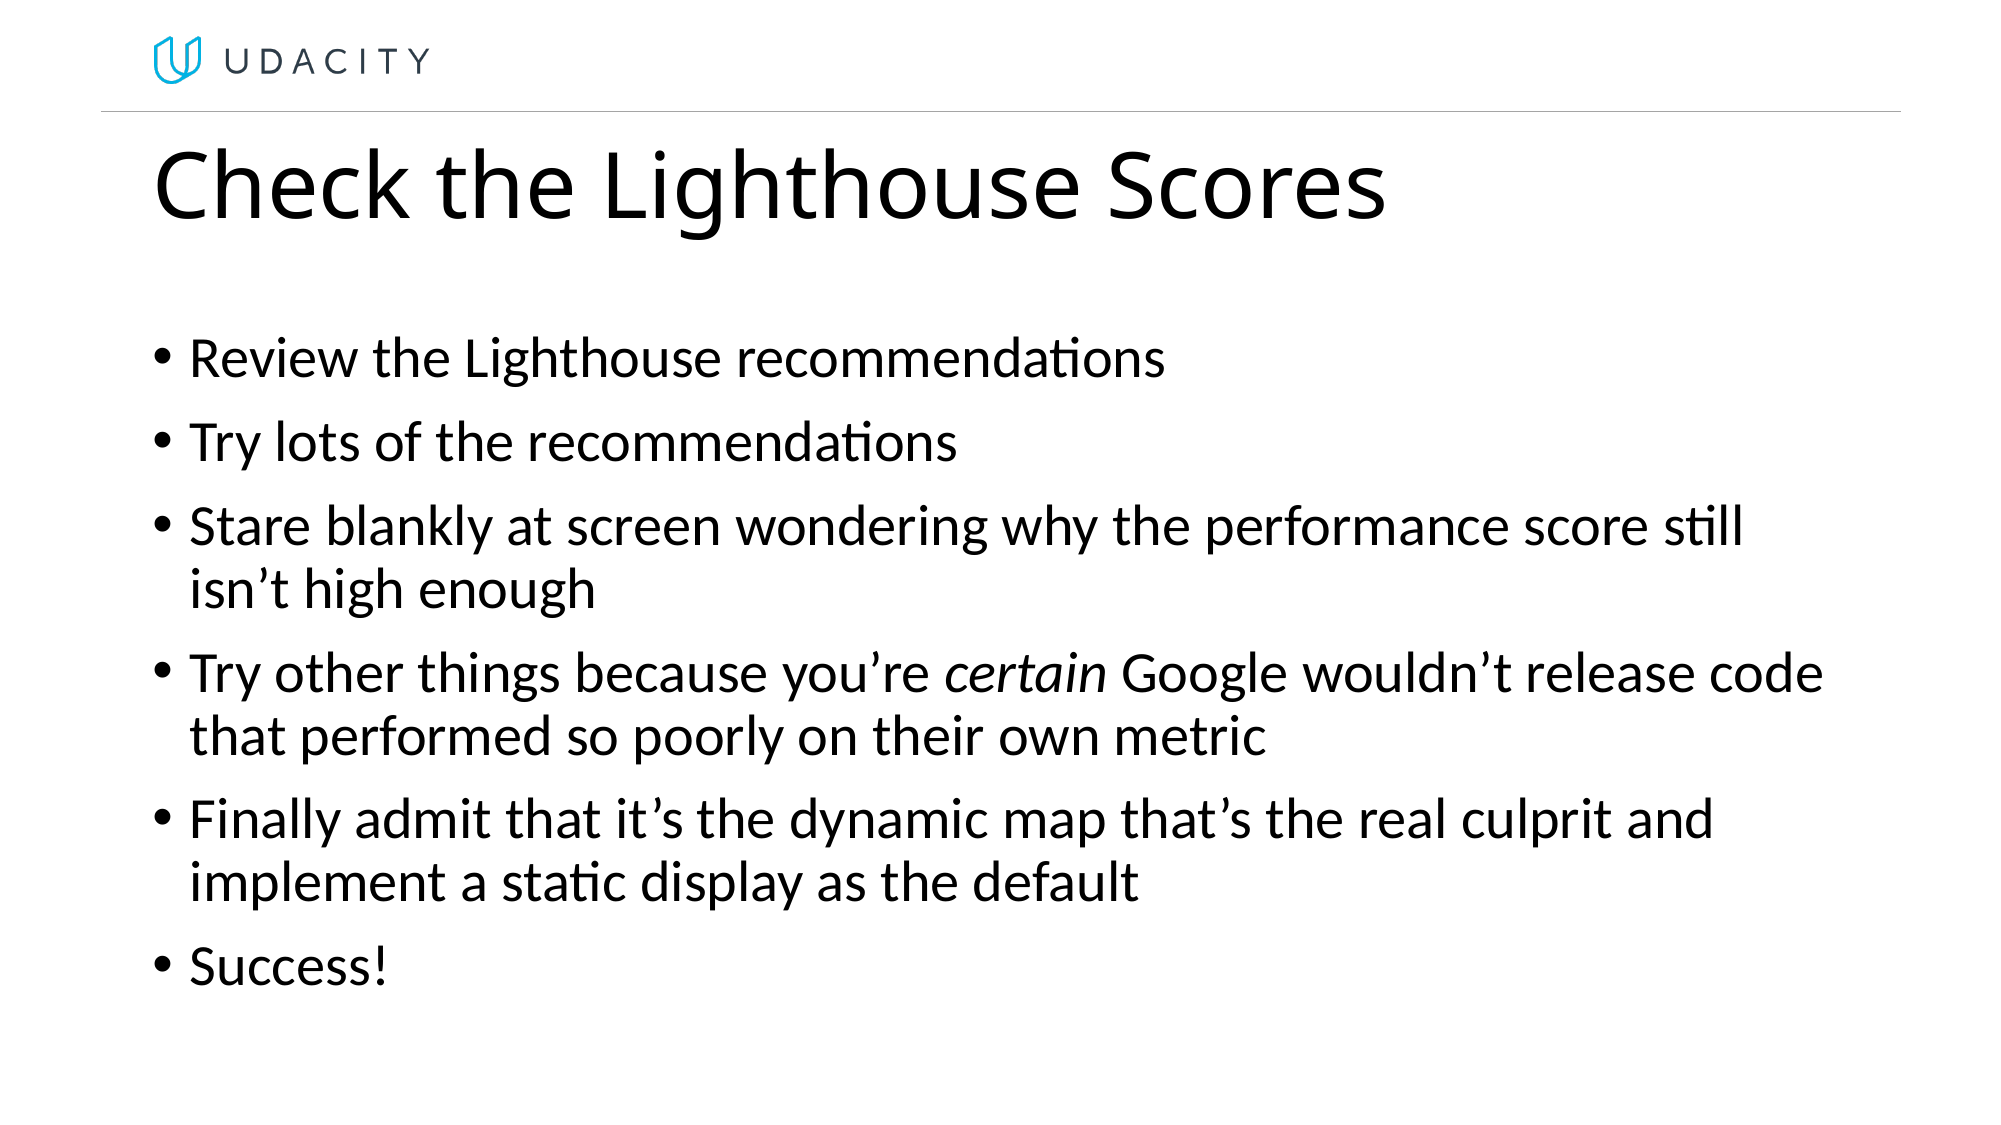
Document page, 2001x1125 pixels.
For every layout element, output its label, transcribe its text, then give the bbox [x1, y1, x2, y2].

list Review the Lighthouse recommendations Try lots of the recommendations Stare blankly at screen wondering why the performance score still isn’t high enough Try other things because you’re certain Google wouldn’t release code that performed so poorly on their own metric Finally admit that it’s the dynamic map that’s the real culprit and implement a static display as the default Success! [137, 319, 1863, 1034]
title Check the Lighthouse Scores [137, 80, 1863, 298]
picture [185, 36, 436, 80]
picture [173, 36, 196, 72]
picture [154, 72, 159, 80]
picture [189, 42, 197, 71]
picture [158, 42, 180, 80]
picture [154, 36, 168, 44]
